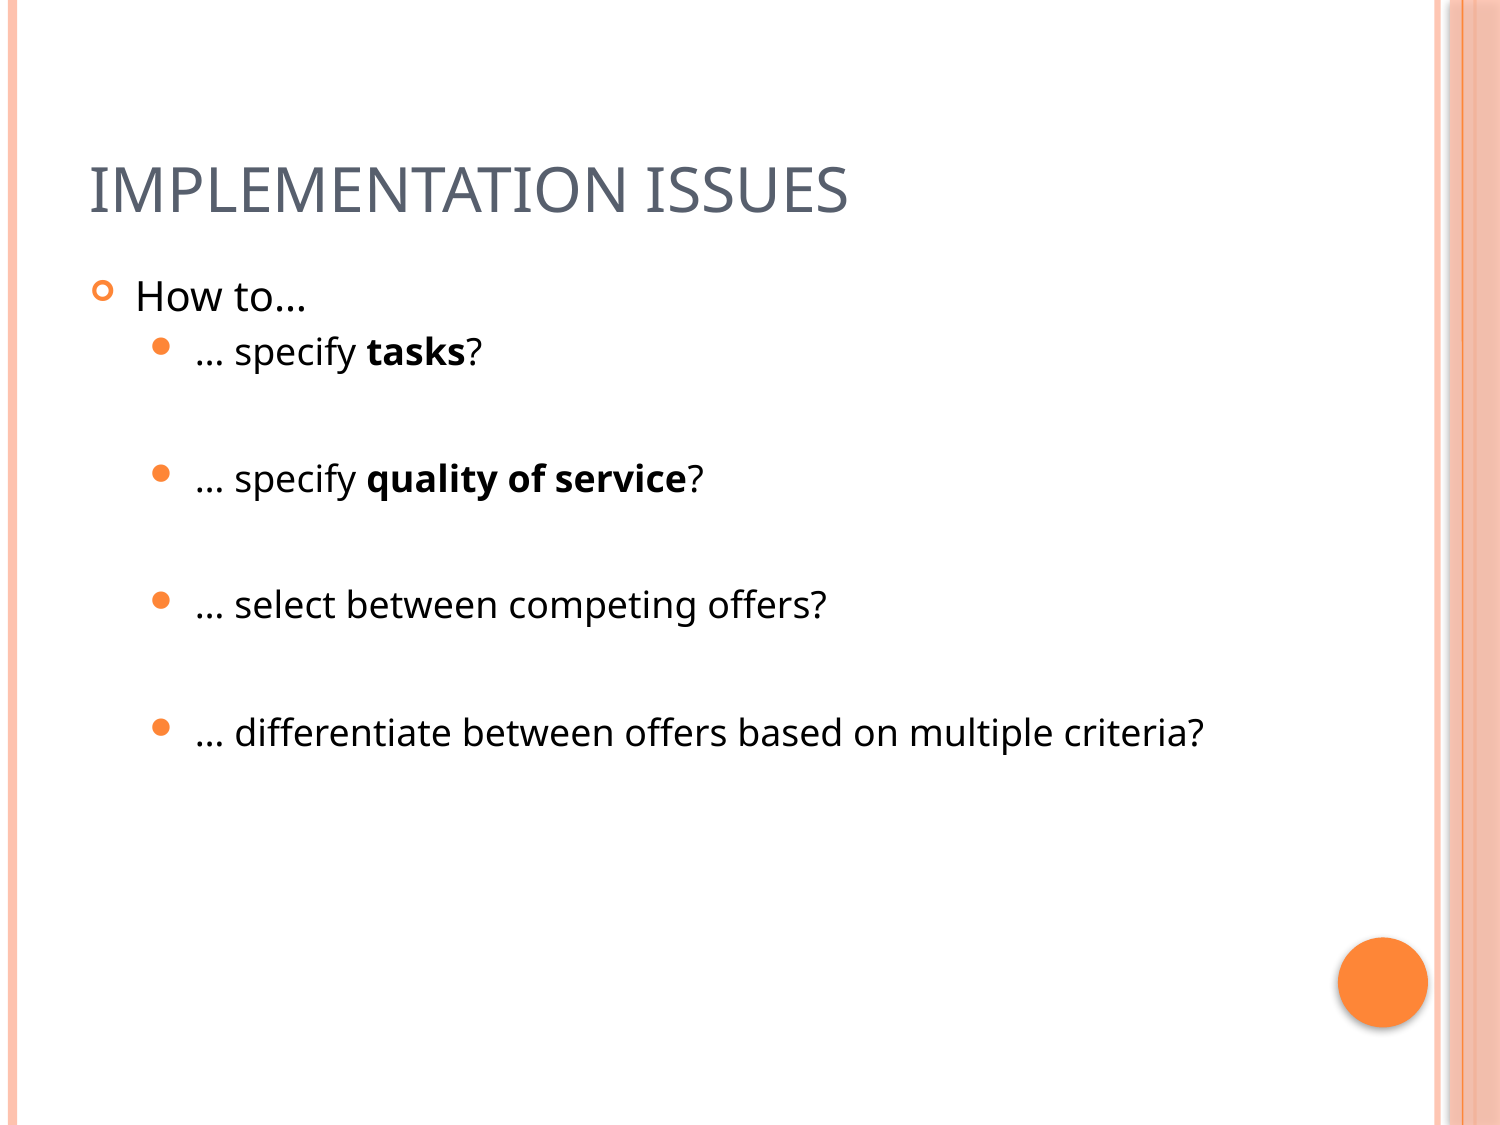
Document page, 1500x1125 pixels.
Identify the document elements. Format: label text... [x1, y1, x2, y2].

list How to… … specify tasks? … specify quality of service? … select between competing offers? … differentiate between offers based on multiple criteria? [75, 262, 1300, 1062]
title Implementation Issues [75, 45, 1300, 233]
